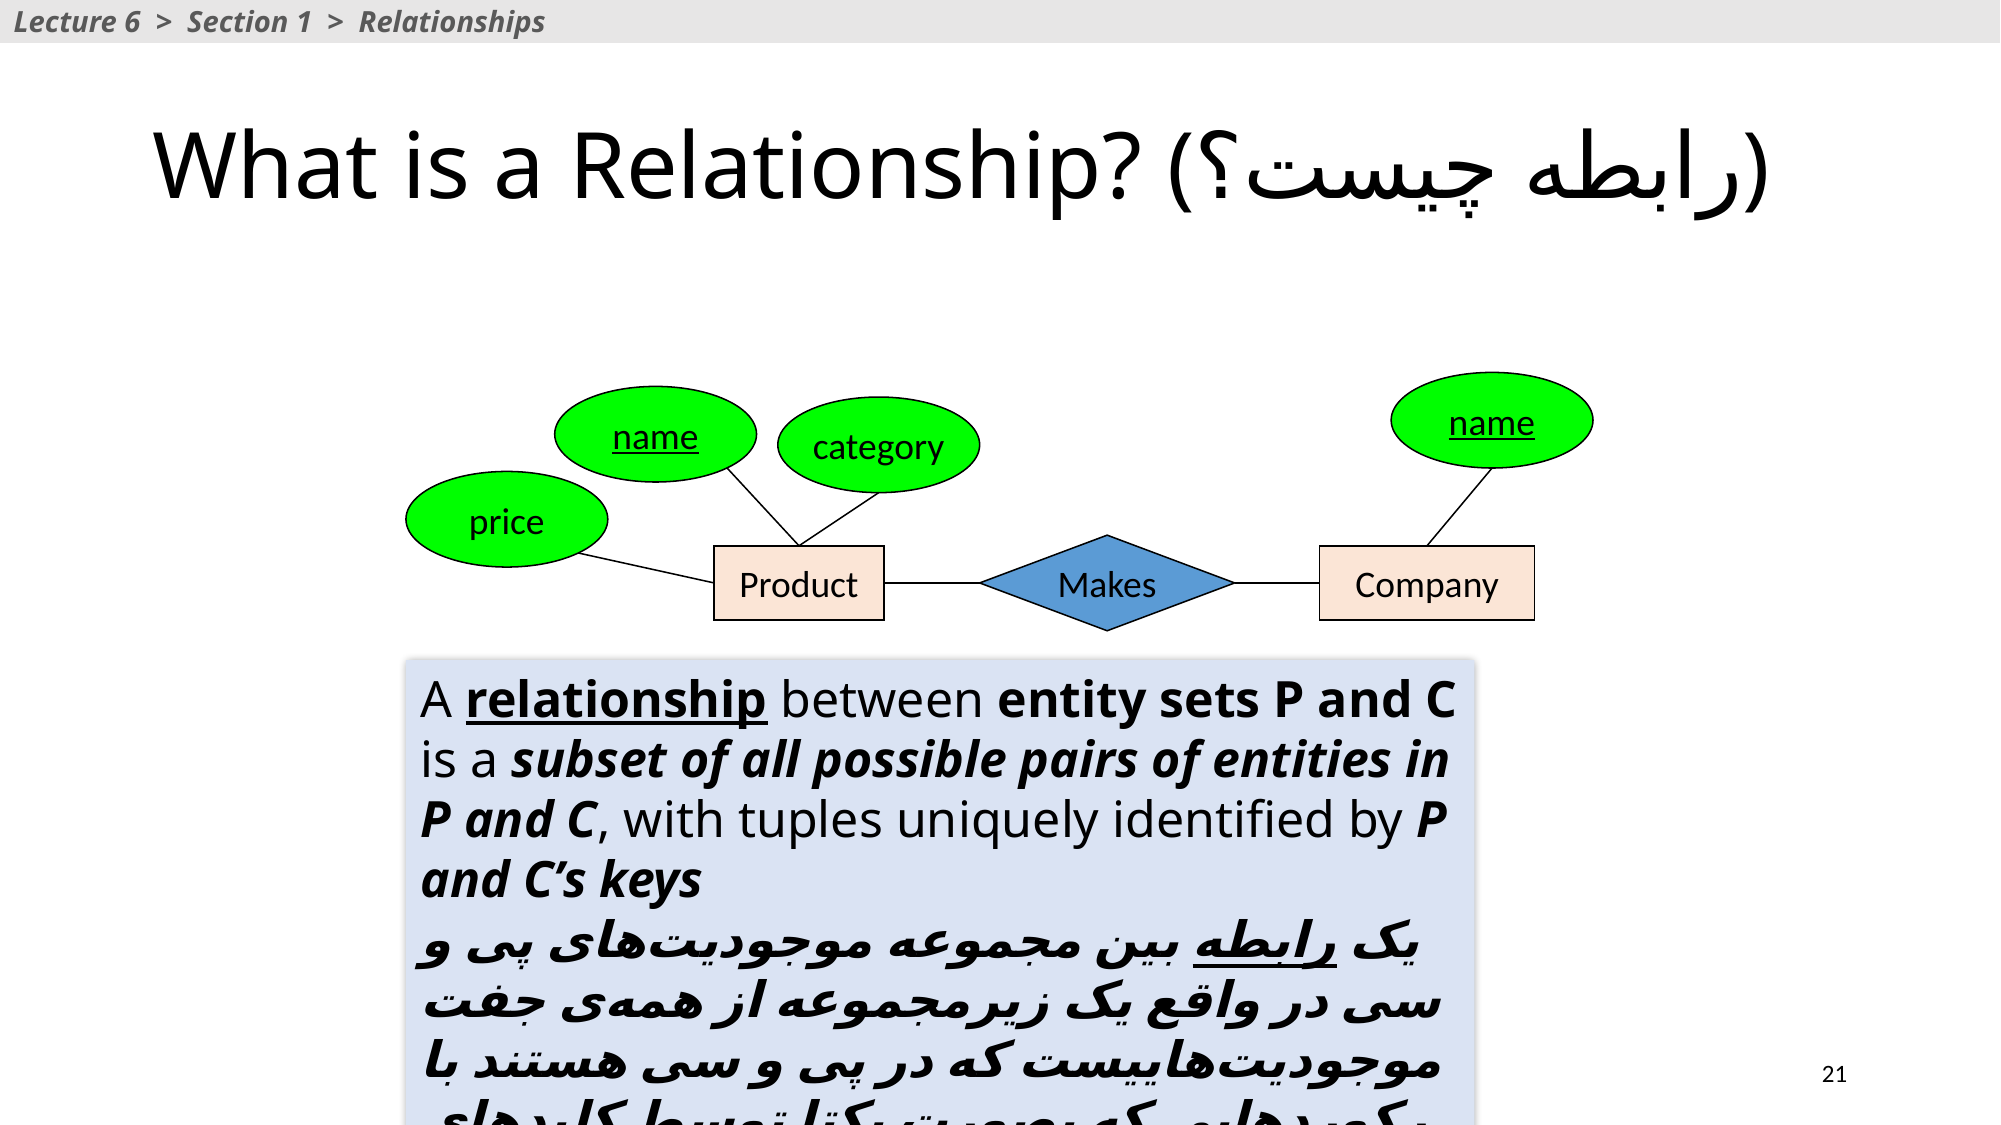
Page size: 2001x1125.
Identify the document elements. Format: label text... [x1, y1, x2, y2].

text_box A relationship between entity sets P and C is a subset of all possible pairs of entities in P and C, with tuples uniquely identified by P and C’s keys یک رابطه بین مجموعه موجودیت‌های پی و سی در واقع یک زیرمجموعه از همه‌ی جفت موجودیت‌هاییست که در پی و سی هستند با رکوردهایی که بصورت یکتا توسط کلید‌های پی و سی شناسایی می‌شوند. [405, 660, 1475, 1125]
title What is a Relationship? (رابطه چیست؟) [137, 59, 1863, 278]
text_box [0, 0, 2000, 47]
slide_number 21 [1481, 1042, 1863, 1103]
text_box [405, 372, 1594, 631]
